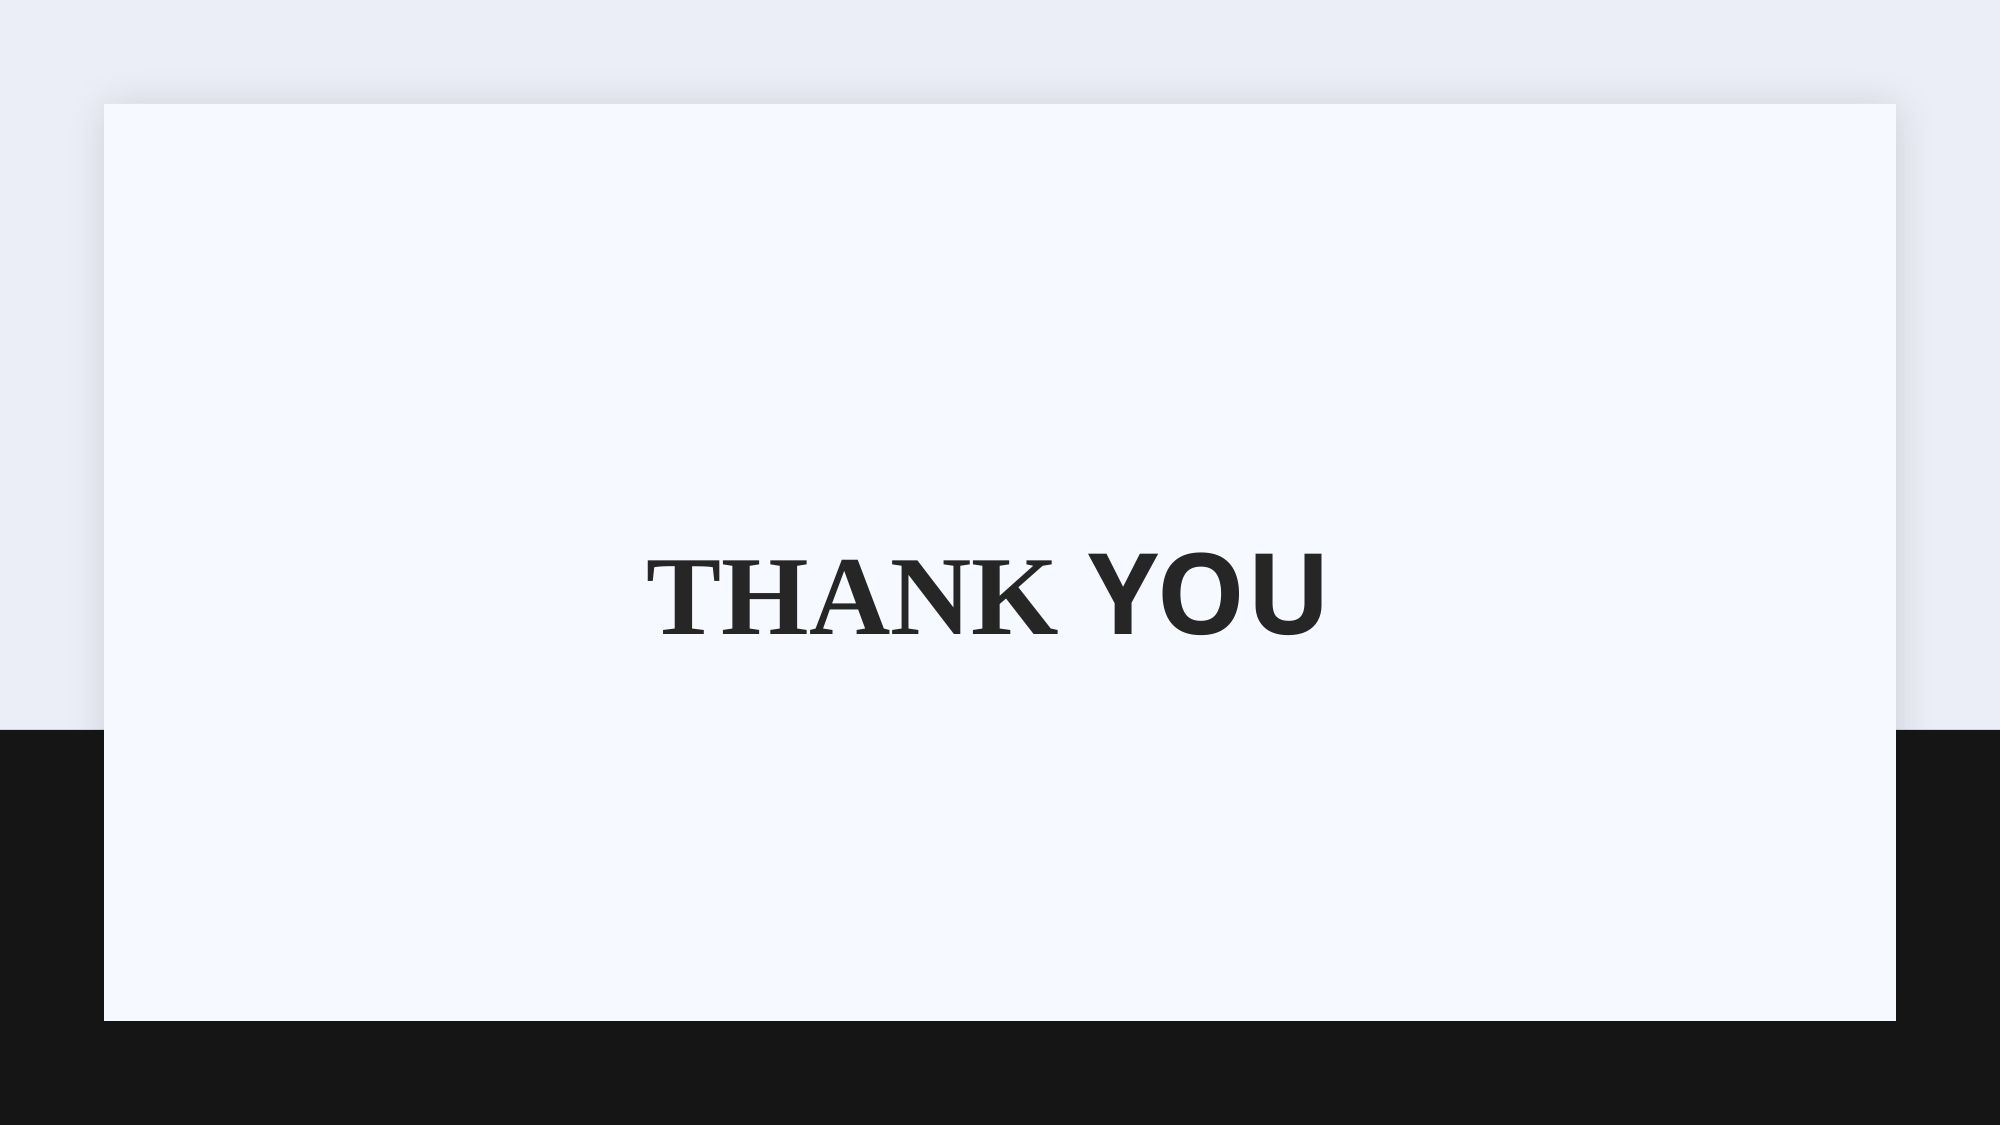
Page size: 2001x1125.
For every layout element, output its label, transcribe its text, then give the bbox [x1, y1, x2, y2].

title THANK YOU [631, 523, 1369, 667]
